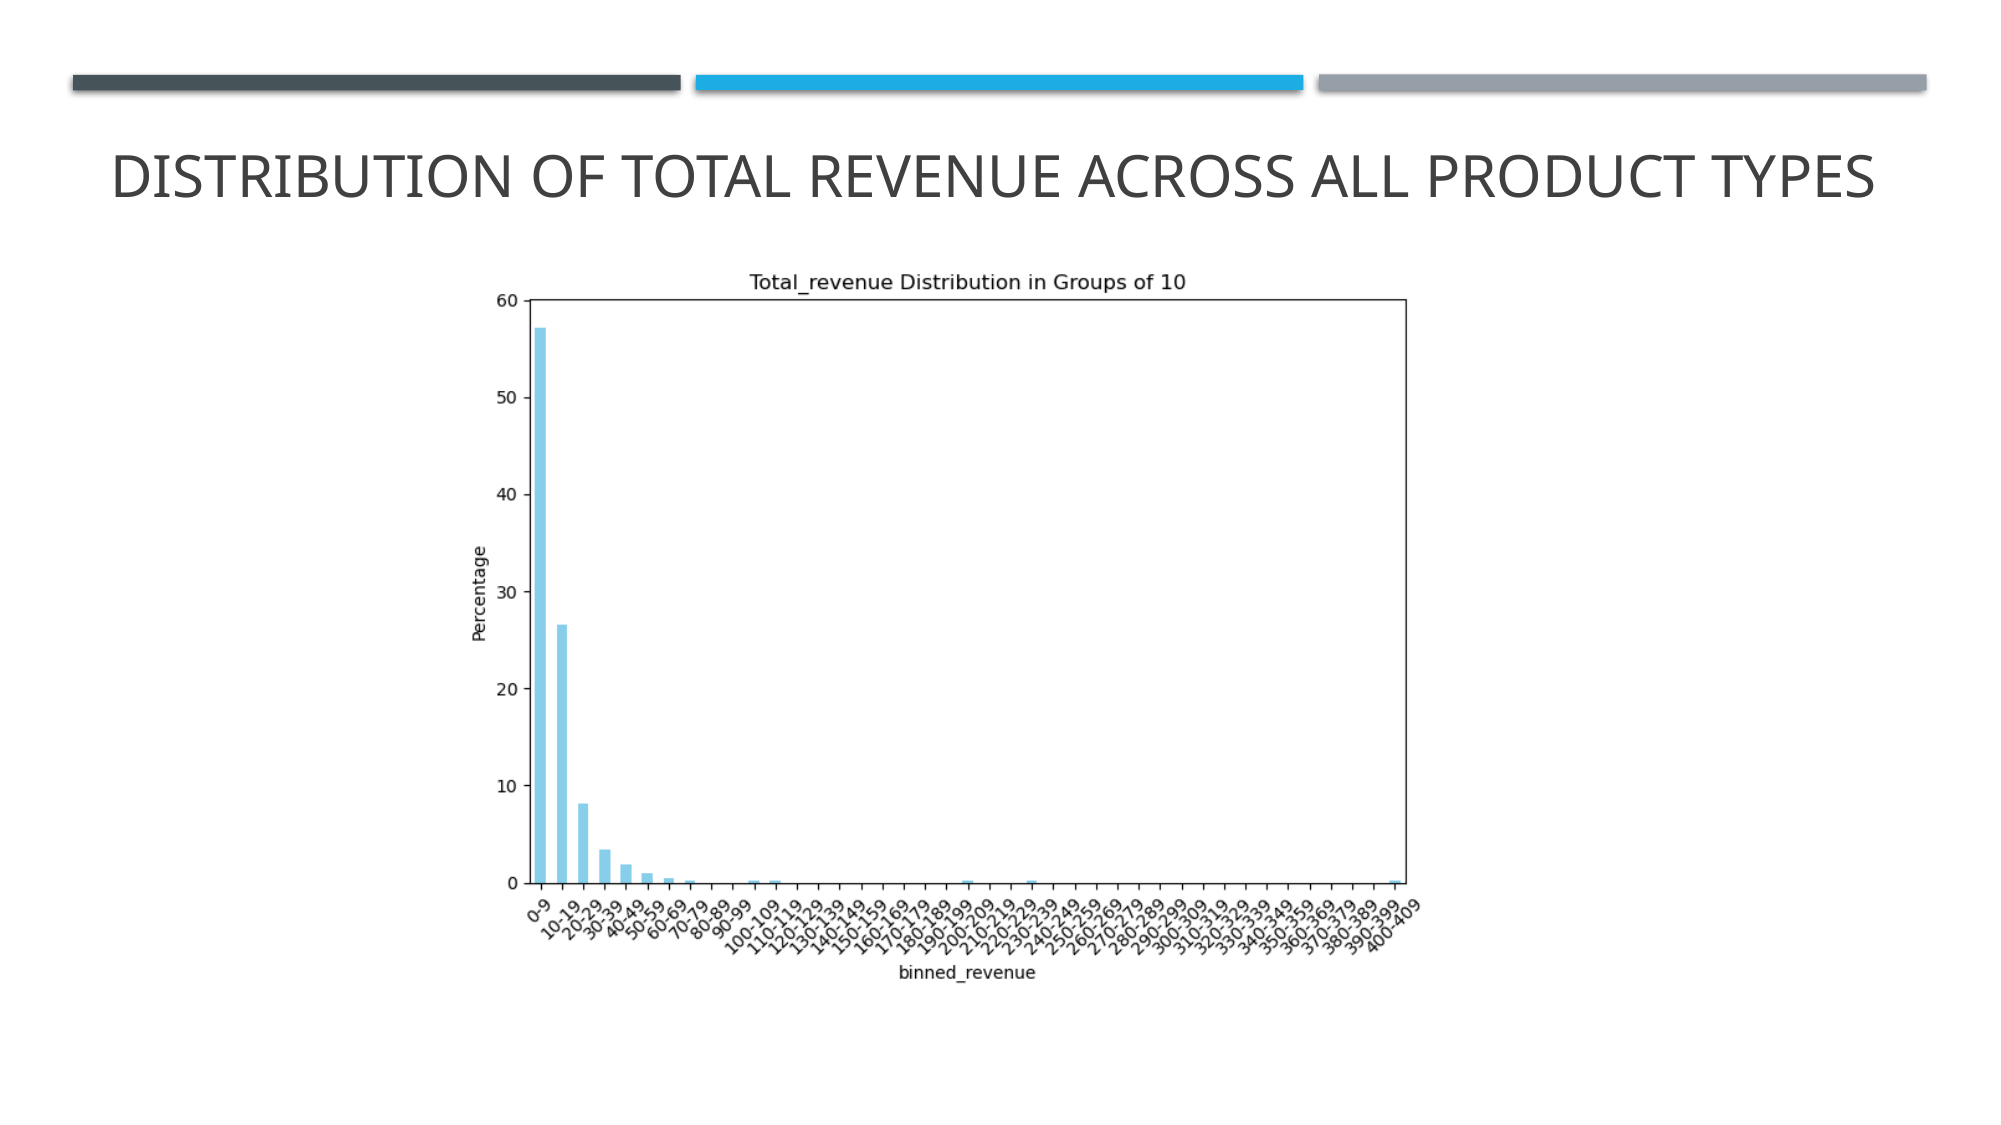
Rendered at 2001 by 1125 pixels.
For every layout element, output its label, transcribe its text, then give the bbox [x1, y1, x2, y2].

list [459, 261, 1439, 996]
title Distribution of Total Revenue across all product types [95, 115, 1905, 218]
